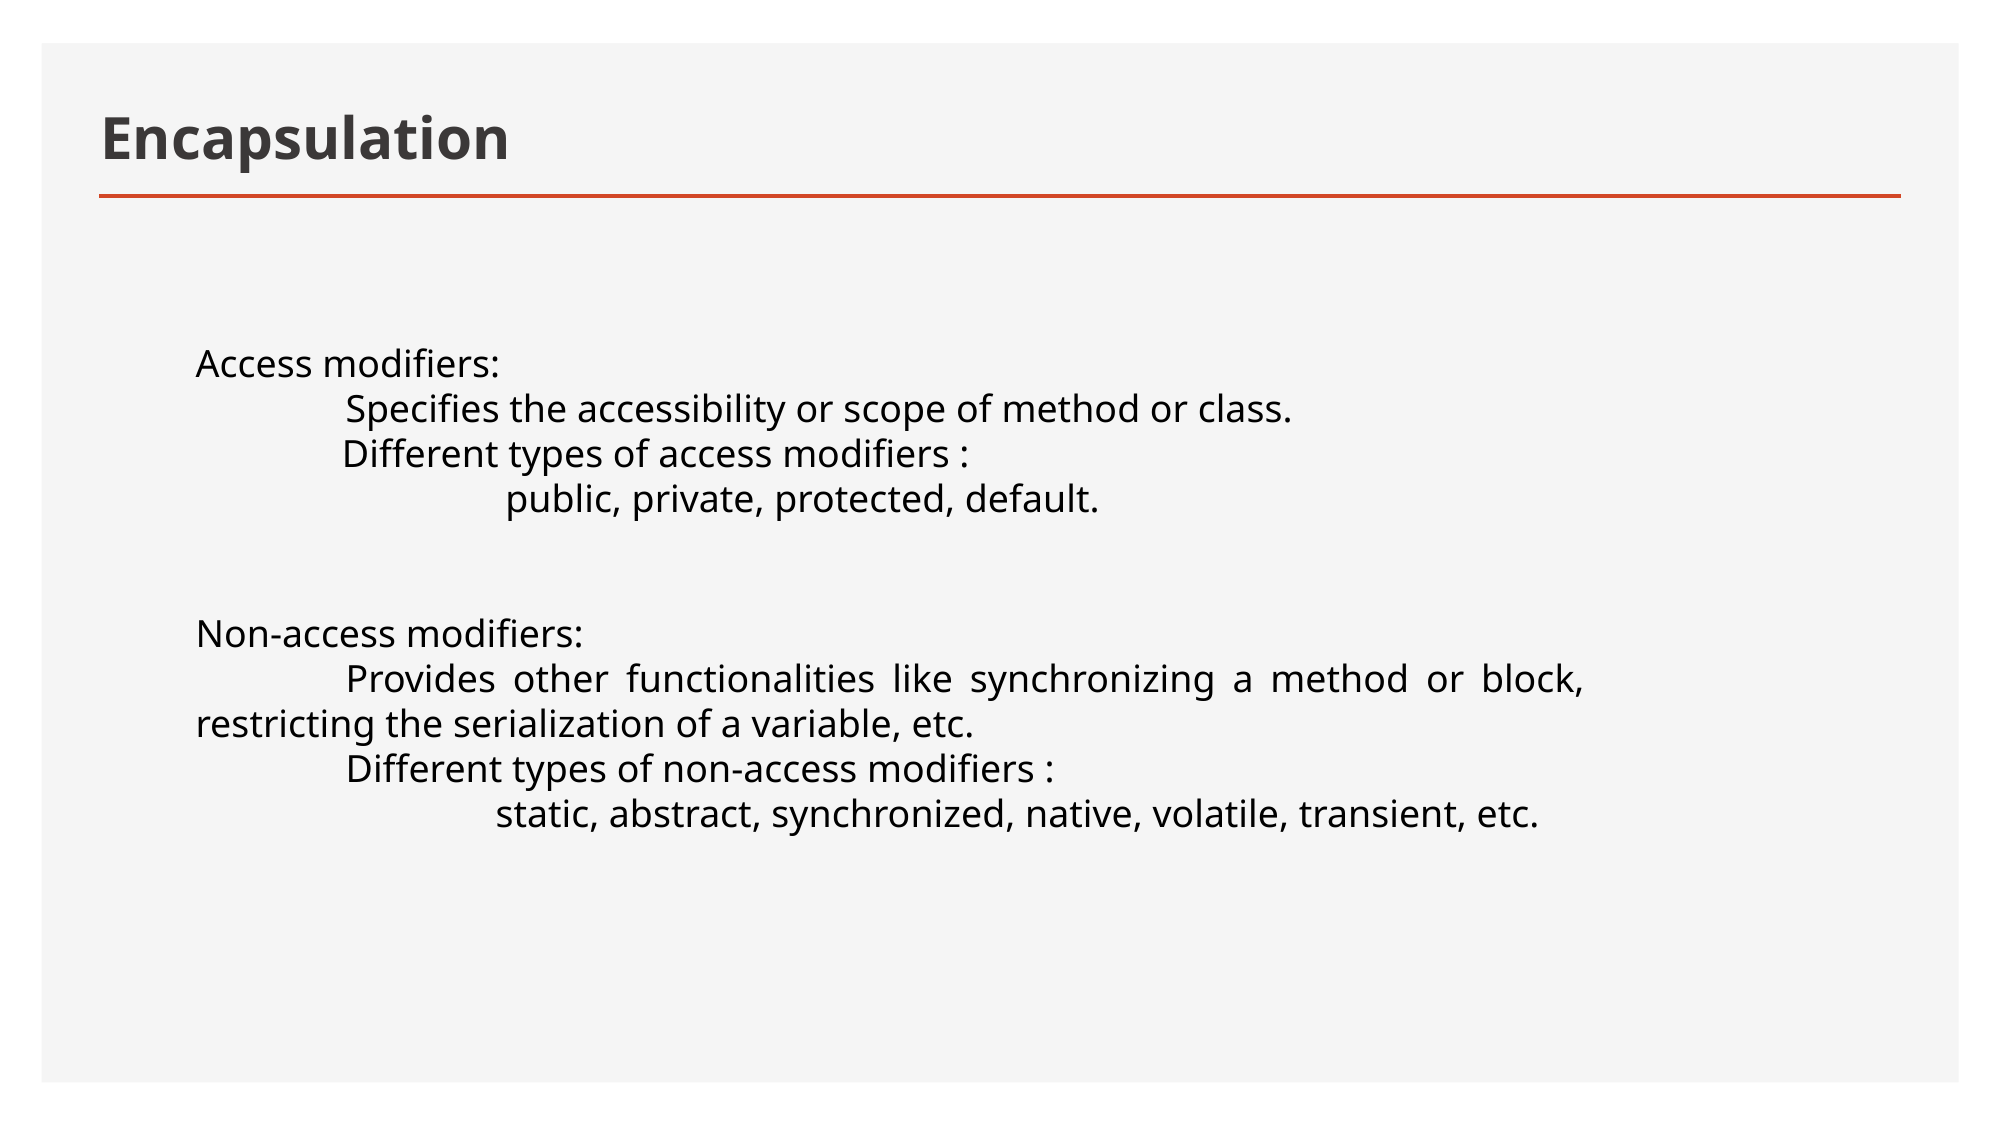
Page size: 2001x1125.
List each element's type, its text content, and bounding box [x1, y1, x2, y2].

text_box Access modifiers: Specifies the accessibility or scope of method or class. Different types of access modifiers : public, private, protected, default. Non-access modifiers: Provides other functionalities like synchronizing a method or block, restricting the serialization of a variable, etc. Different types of non-access modifiers : static, abstract, synchronized, native, volatile, transient, etc. [180, 332, 1625, 888]
title Encapsulation [85, 73, 1214, 179]
